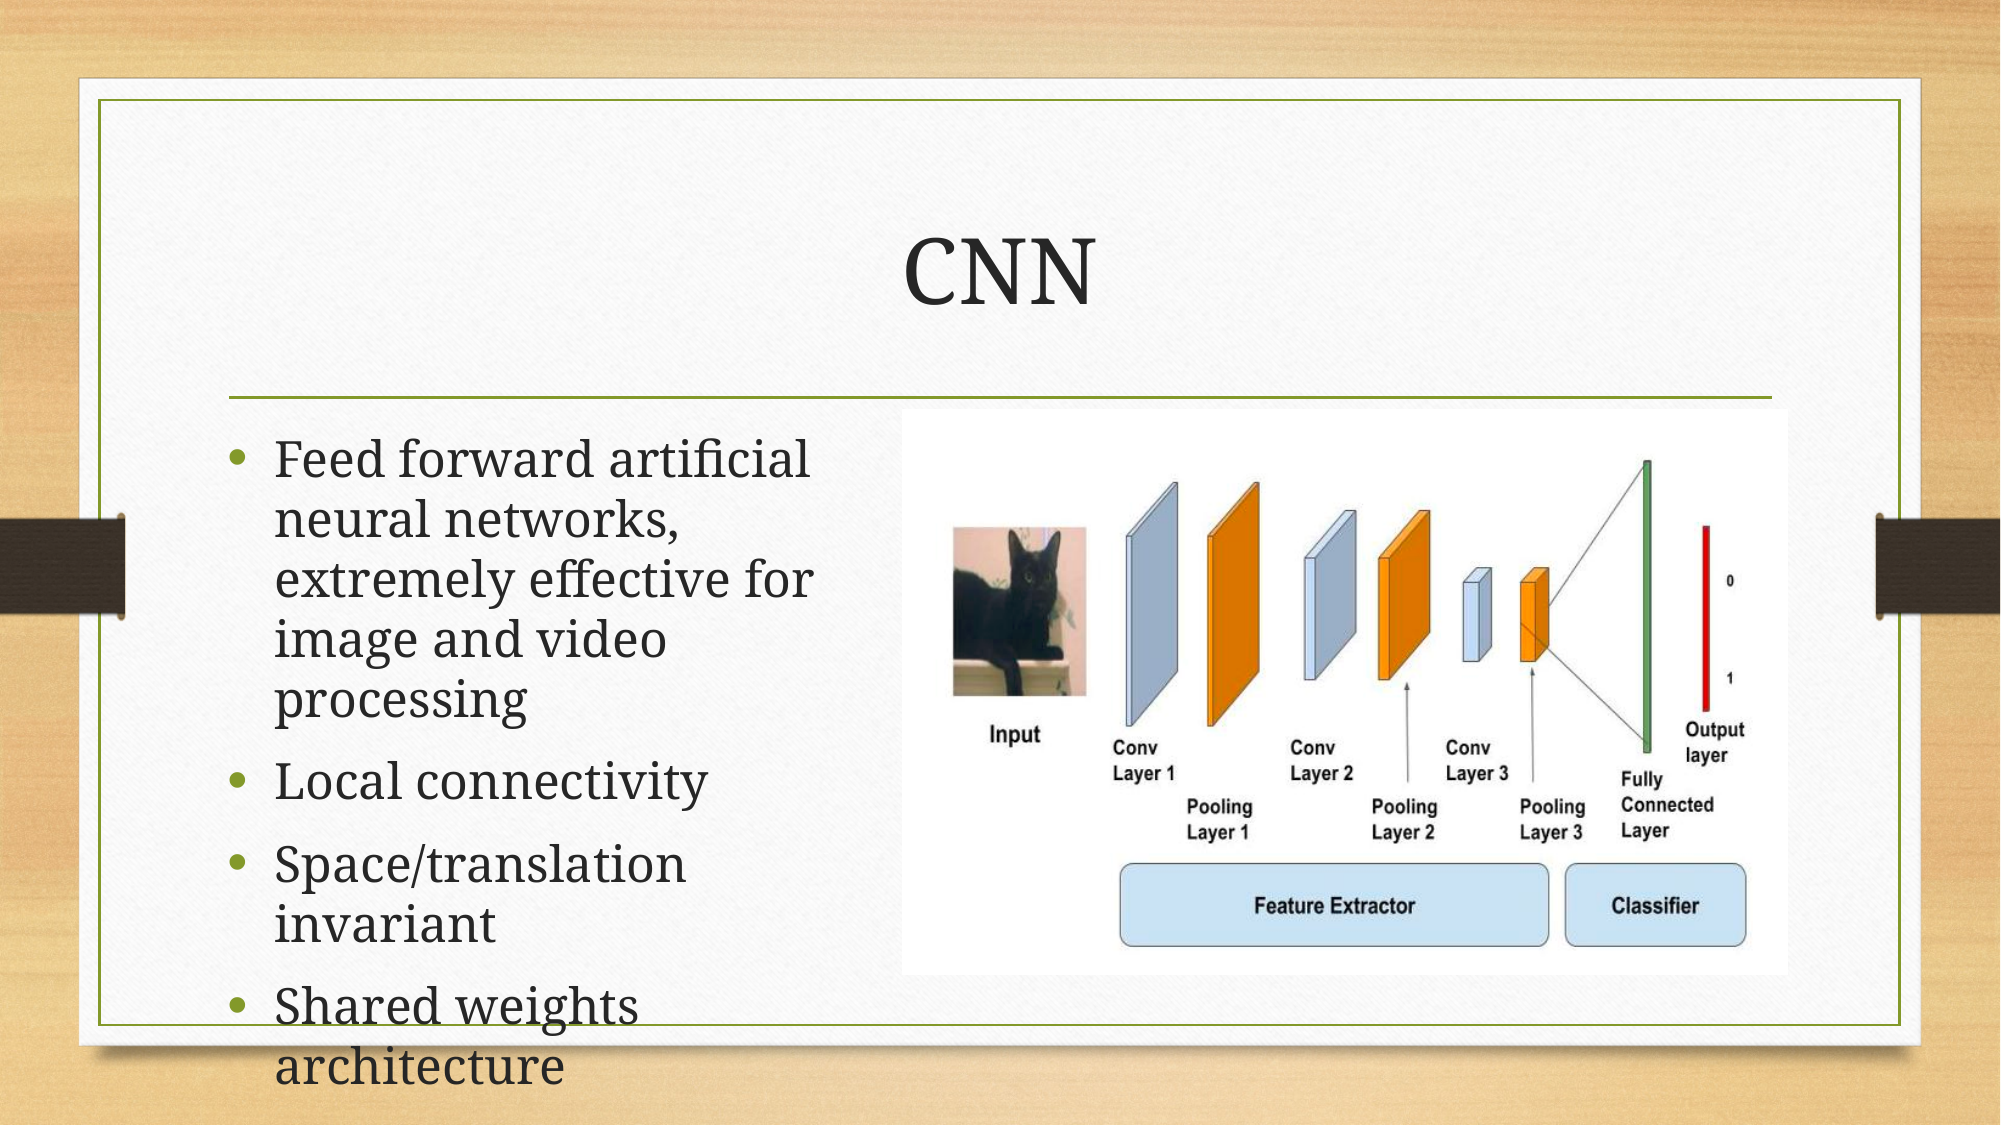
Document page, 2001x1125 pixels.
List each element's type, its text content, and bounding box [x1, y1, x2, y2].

title CNN [212, 161, 1788, 375]
picture [0, 0, 2001, 1125]
list Feed forward artificial neural networks, extremely effective for image and video processing Local connectivity Space/translation invariant Shared weights architecture [212, 419, 885, 964]
